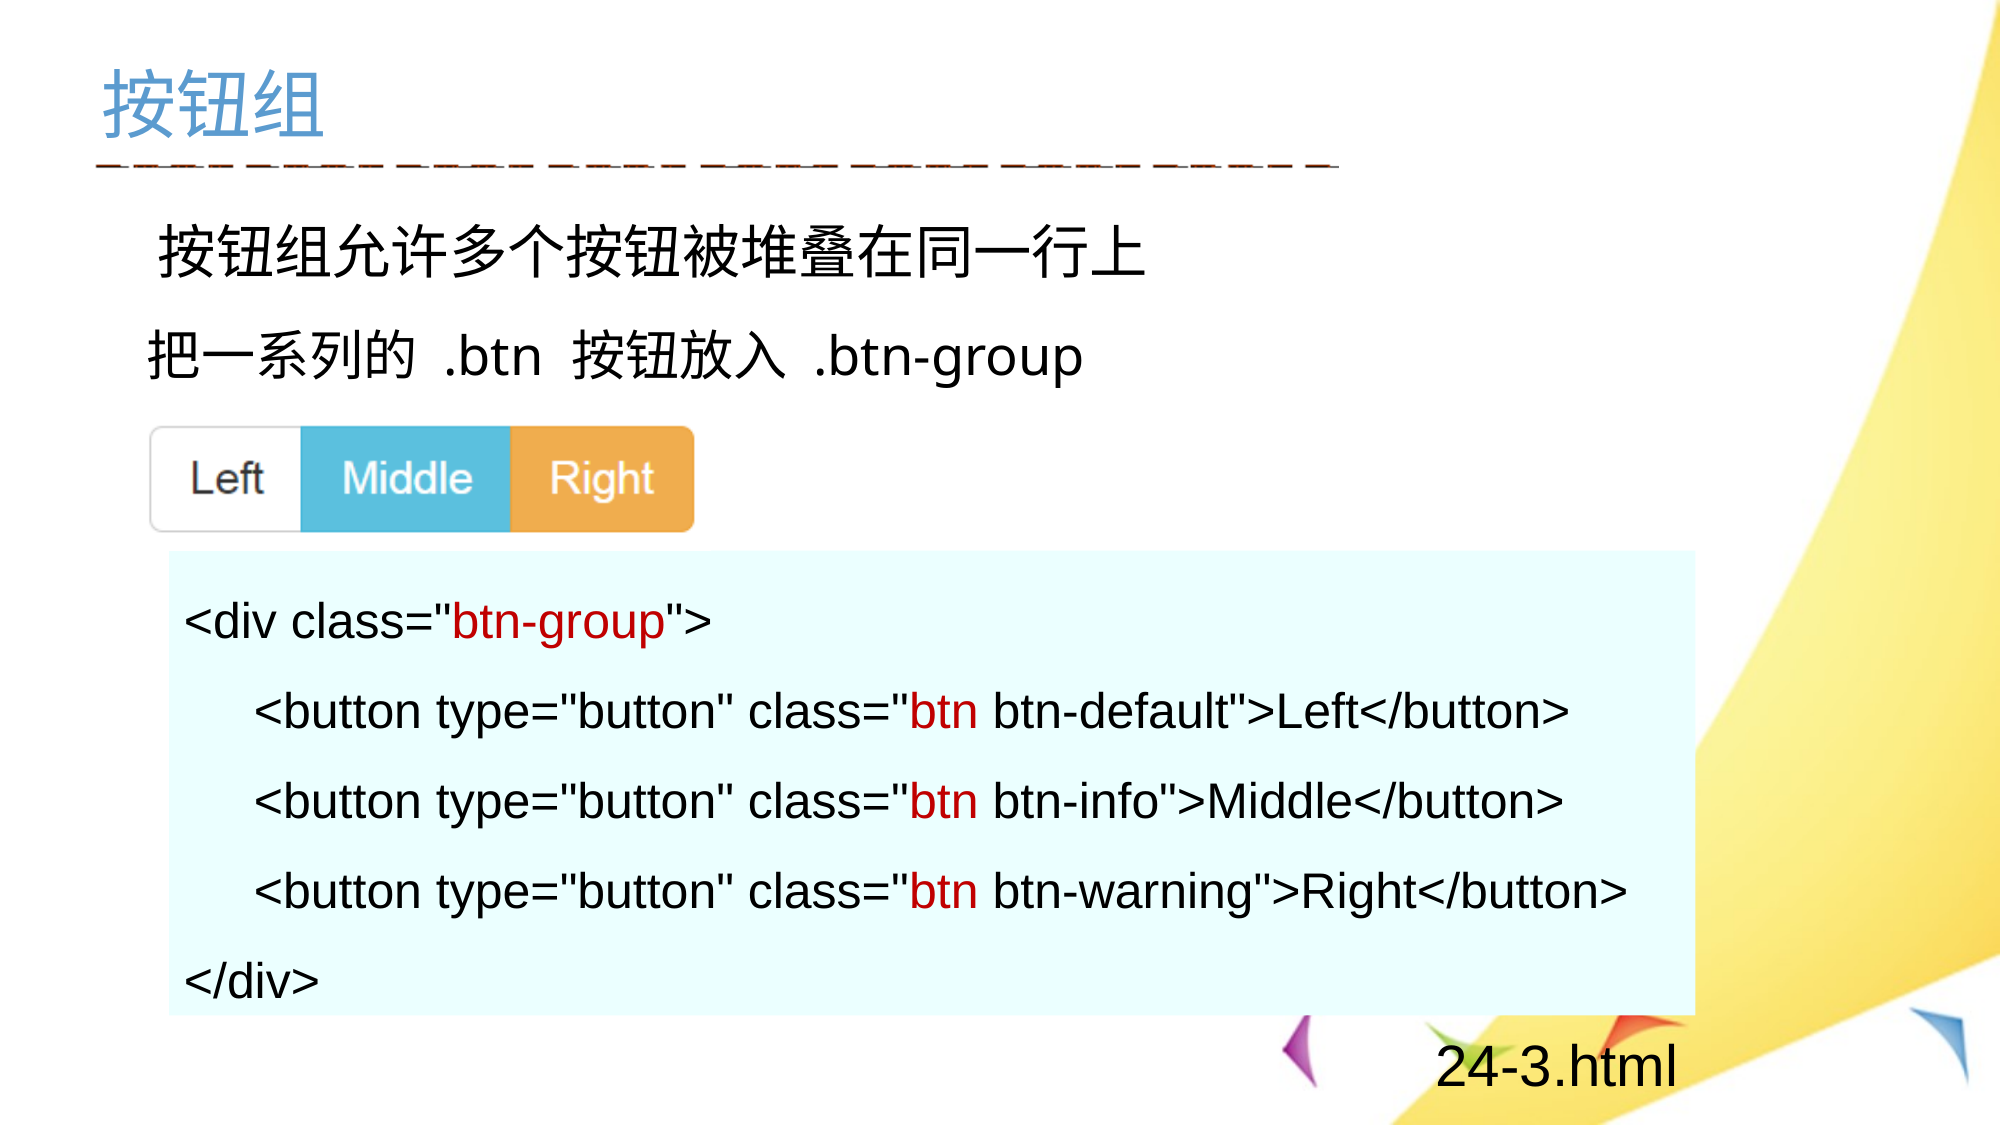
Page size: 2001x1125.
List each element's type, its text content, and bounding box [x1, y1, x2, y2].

text_box <div class="btn-group"> <button type="button" class="btn btn-default">Left</button> <button type="button" class="btn btn-info">Middle</button> <button type="button" class="btn btn-warning">Right</button> </div> [169, 550, 1696, 1016]
picture [137, 410, 711, 551]
text_box 按钮组允许多个按钮被堆叠在同一行上 [143, 207, 1164, 293]
text_box 把一系列的 .btn 按钮放入 .btn-group [132, 313, 1101, 394]
title 按钮组 [86, 43, 1914, 162]
picture [88, 0, 2000, 1125]
text_box 24-3.html [1420, 1020, 1694, 1105]
